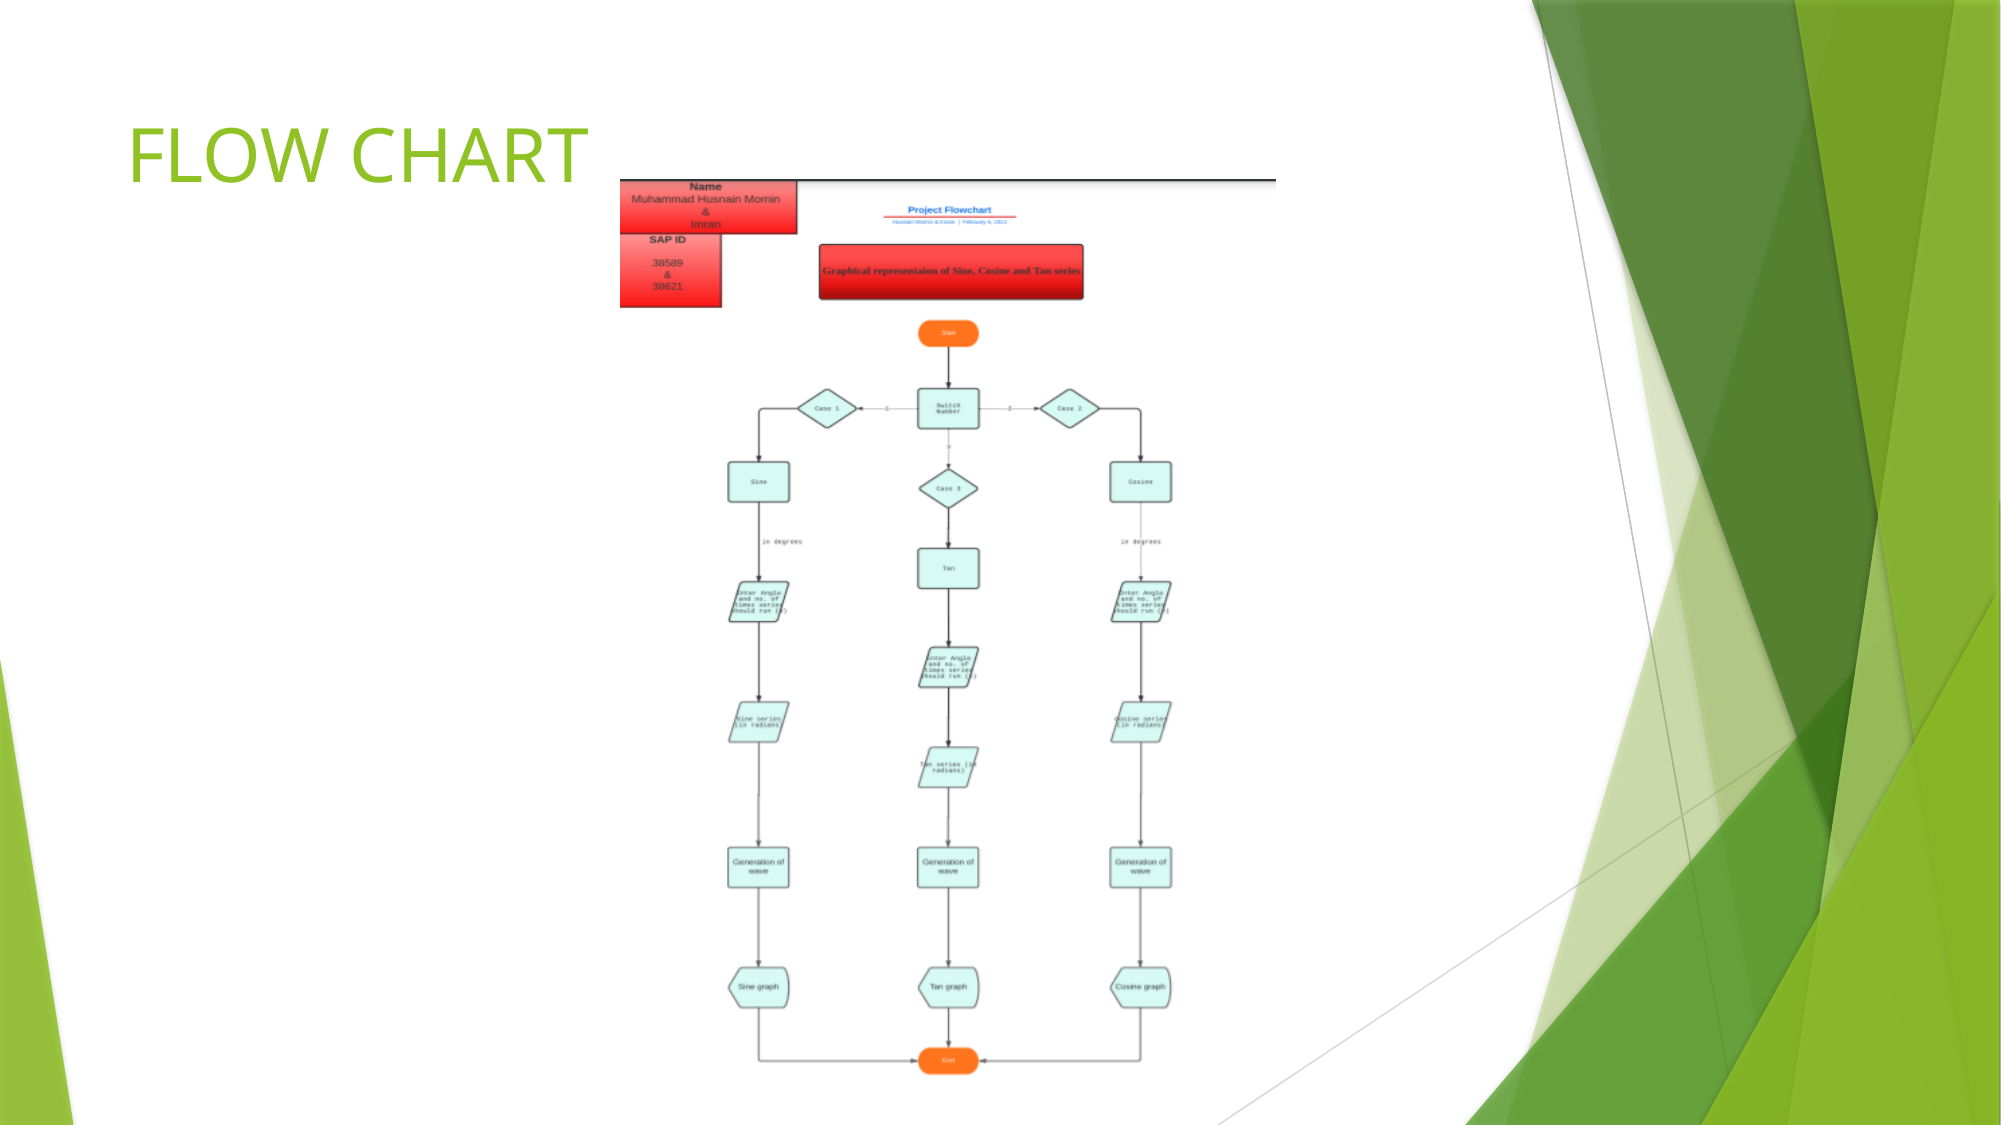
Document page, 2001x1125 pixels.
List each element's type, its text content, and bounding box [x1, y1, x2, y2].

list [620, 178, 1277, 1077]
title FLOW CHART [111, 99, 1522, 317]
